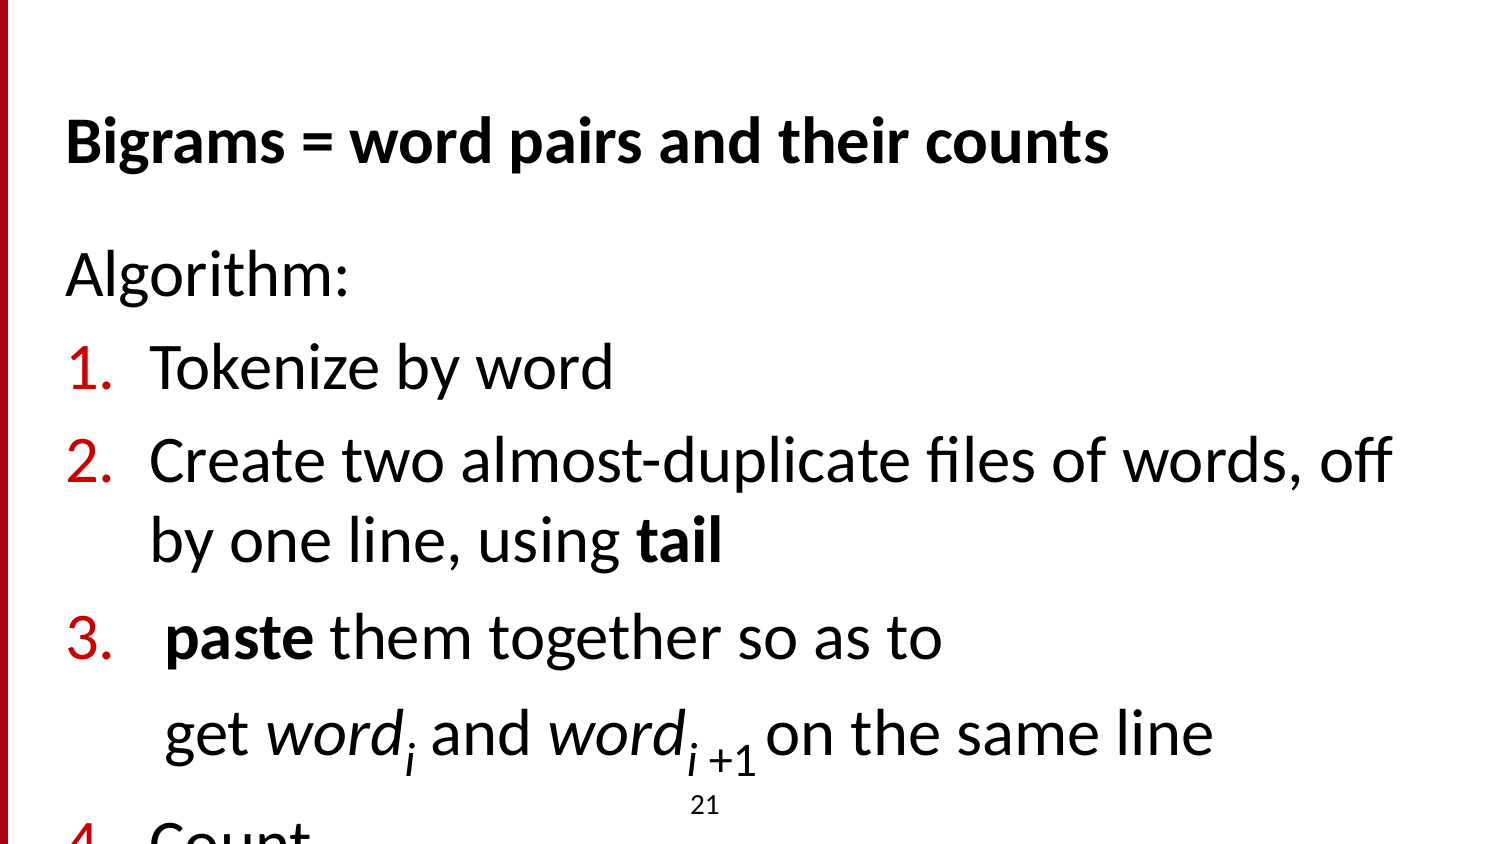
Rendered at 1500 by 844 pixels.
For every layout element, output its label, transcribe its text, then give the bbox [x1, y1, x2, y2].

title Bigrams = word pairs and their counts [50, 62, 1450, 185]
list Algorithm: Tokenize by word Create two almost-duplicate files of words, off by one line, using tail paste them together so as to get wordi and wordi +1 on the same line Count [50, 221, 1450, 769]
slide_number 21 [674, 777, 1001, 835]
